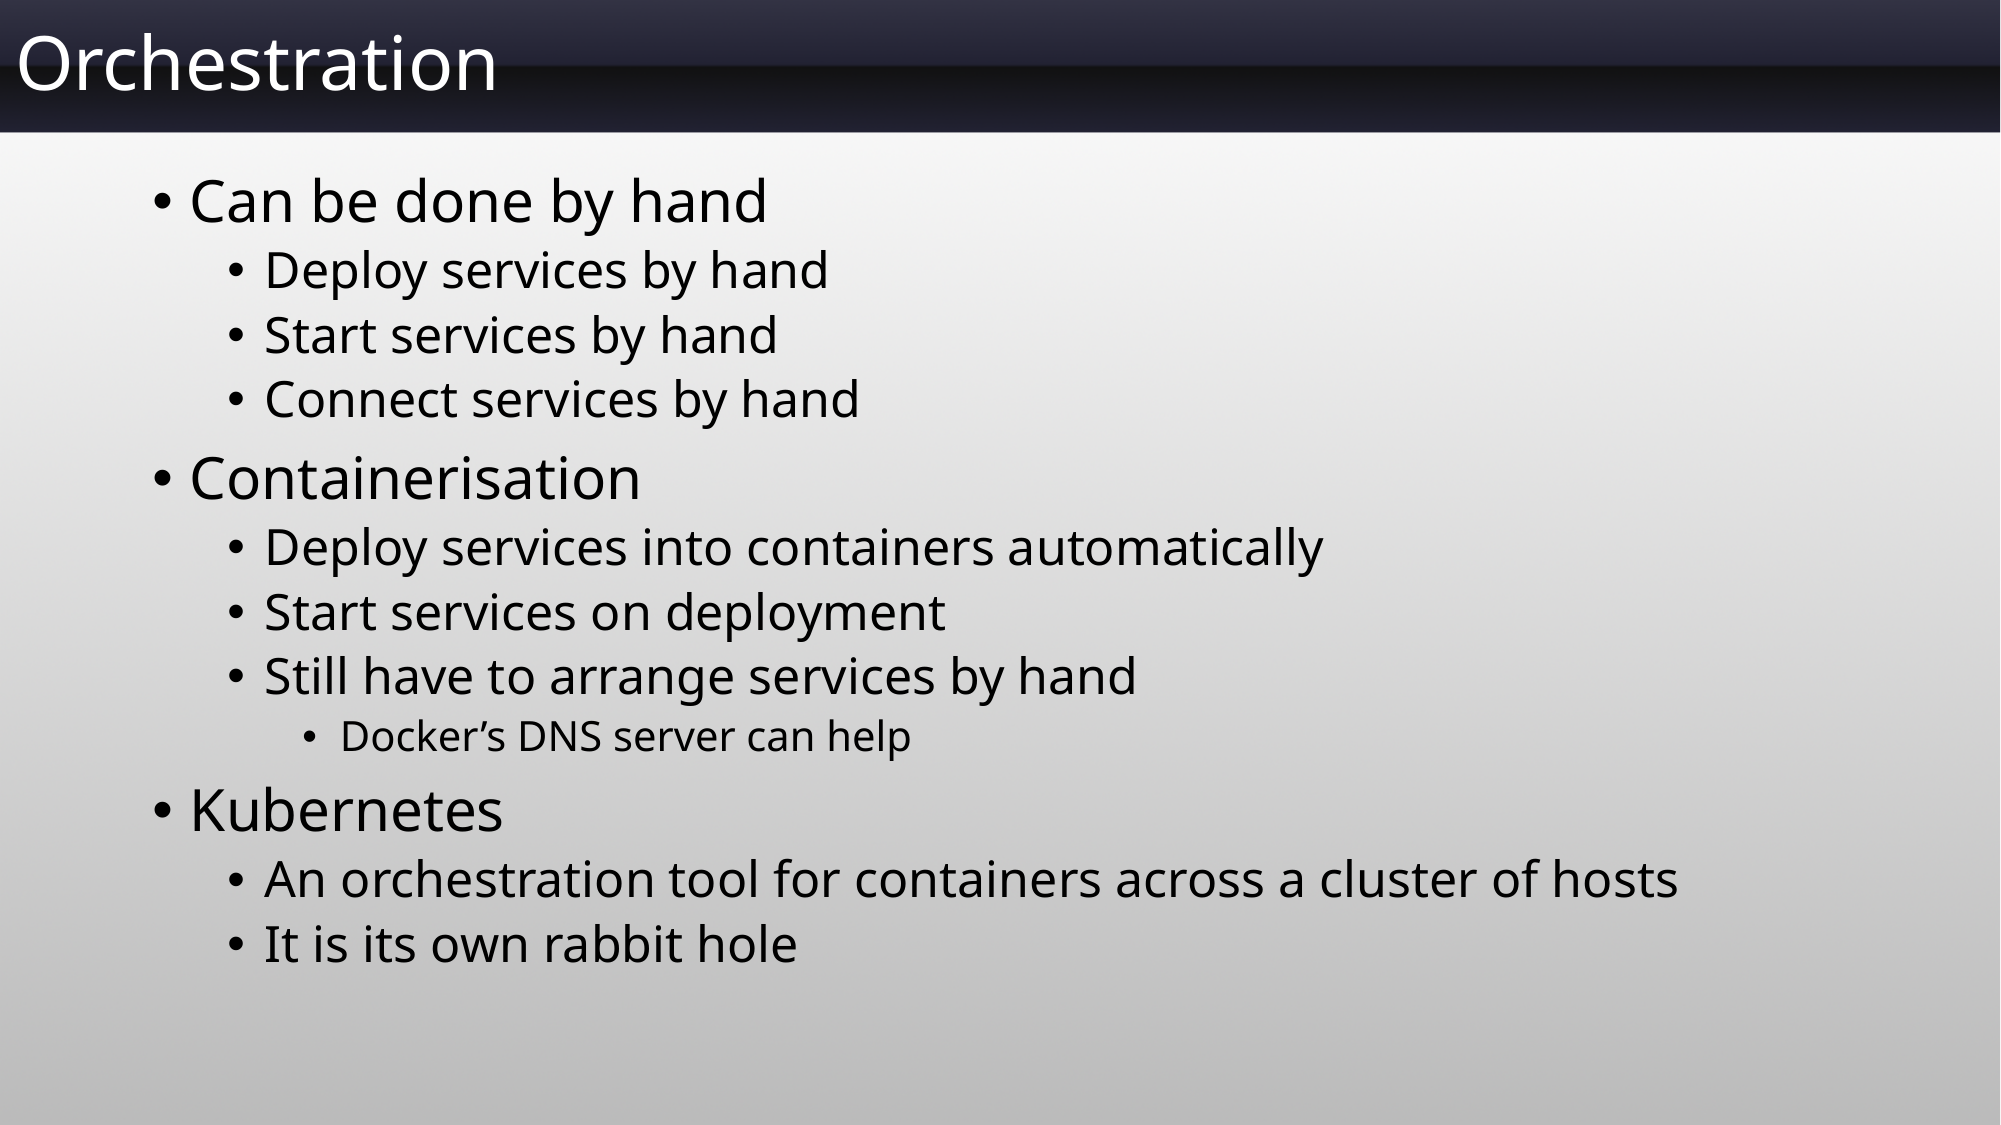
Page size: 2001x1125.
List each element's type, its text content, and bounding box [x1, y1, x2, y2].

list Can be done by hand Deploy services by hand Start services by hand Connect services by hand Containerisation Deploy services into containers automatically Start services on deployment Still have to arrange services by hand Docker’s DNS server can help Kubernetes An orchestration tool for containers across a cluster of hosts It is its own rabbit hole [137, 164, 1863, 1014]
title Orchestration [0, 0, 2000, 133]
picture [0, 0, 2001, 1125]
